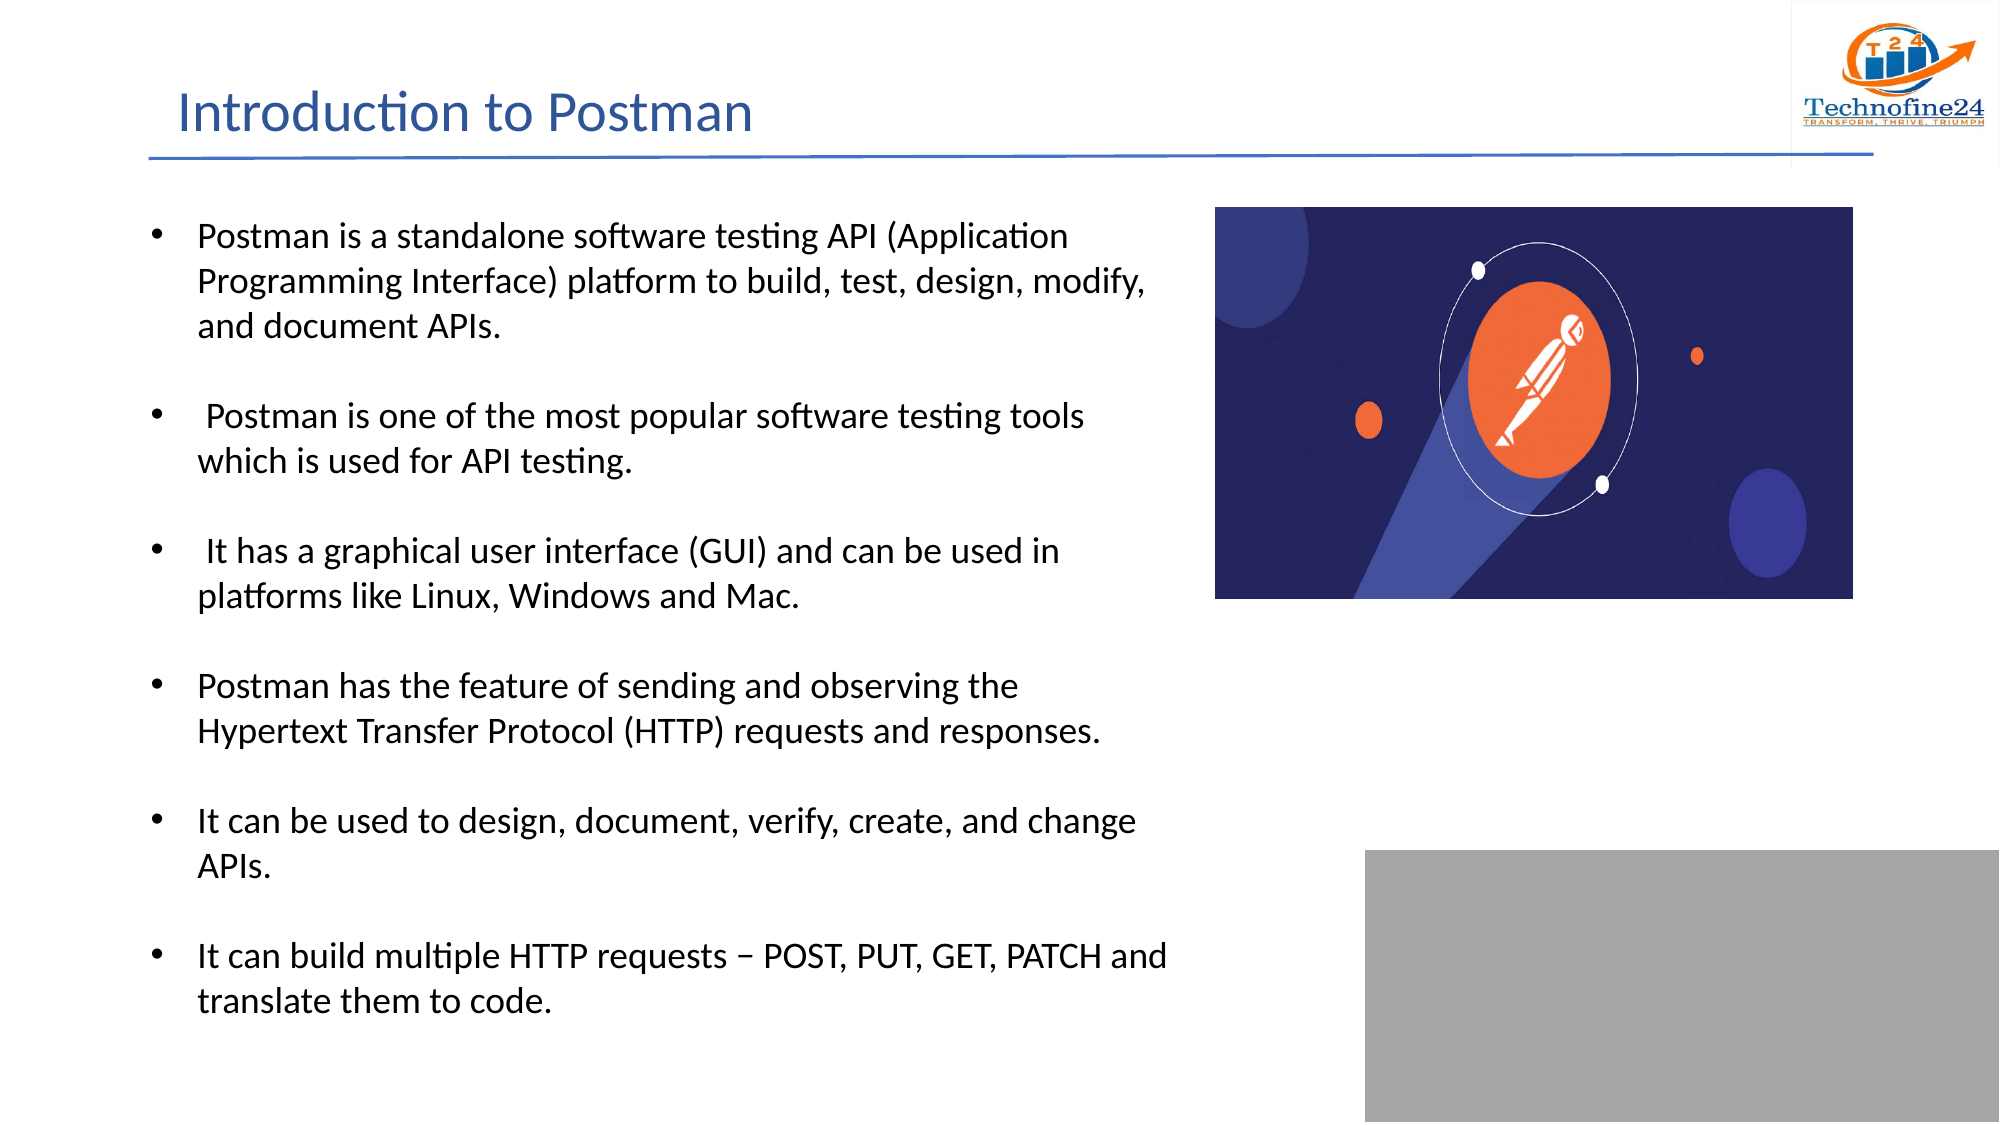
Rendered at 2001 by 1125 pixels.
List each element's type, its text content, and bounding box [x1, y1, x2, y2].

picture [1791, 1, 2000, 169]
title [135, 193, 1853, 734]
text_box Introduction to Postman [162, 66, 820, 151]
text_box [148, 154, 1874, 159]
table_header [1365, 850, 1999, 1122]
picture [1215, 207, 1853, 599]
text_box Postman is a standalone software testing API (Application Programming Interface) platform to build, test, design, modify, and document APIs. Postman is one of the most popular software testing tools which is used for API testing. It has a graphical user interface (GUI) and can be used in platforms like Linux, Windows and Mac. Postman has the feature of sending and observing the Hypertext Transfer Protocol (HTTP) requests and responses. It can be used to design, document, verify, create, and change APIs. It can build multiple HTTP requests − POST, PUT, GET, PATCH and translate them to code. [135, 203, 1190, 1029]
